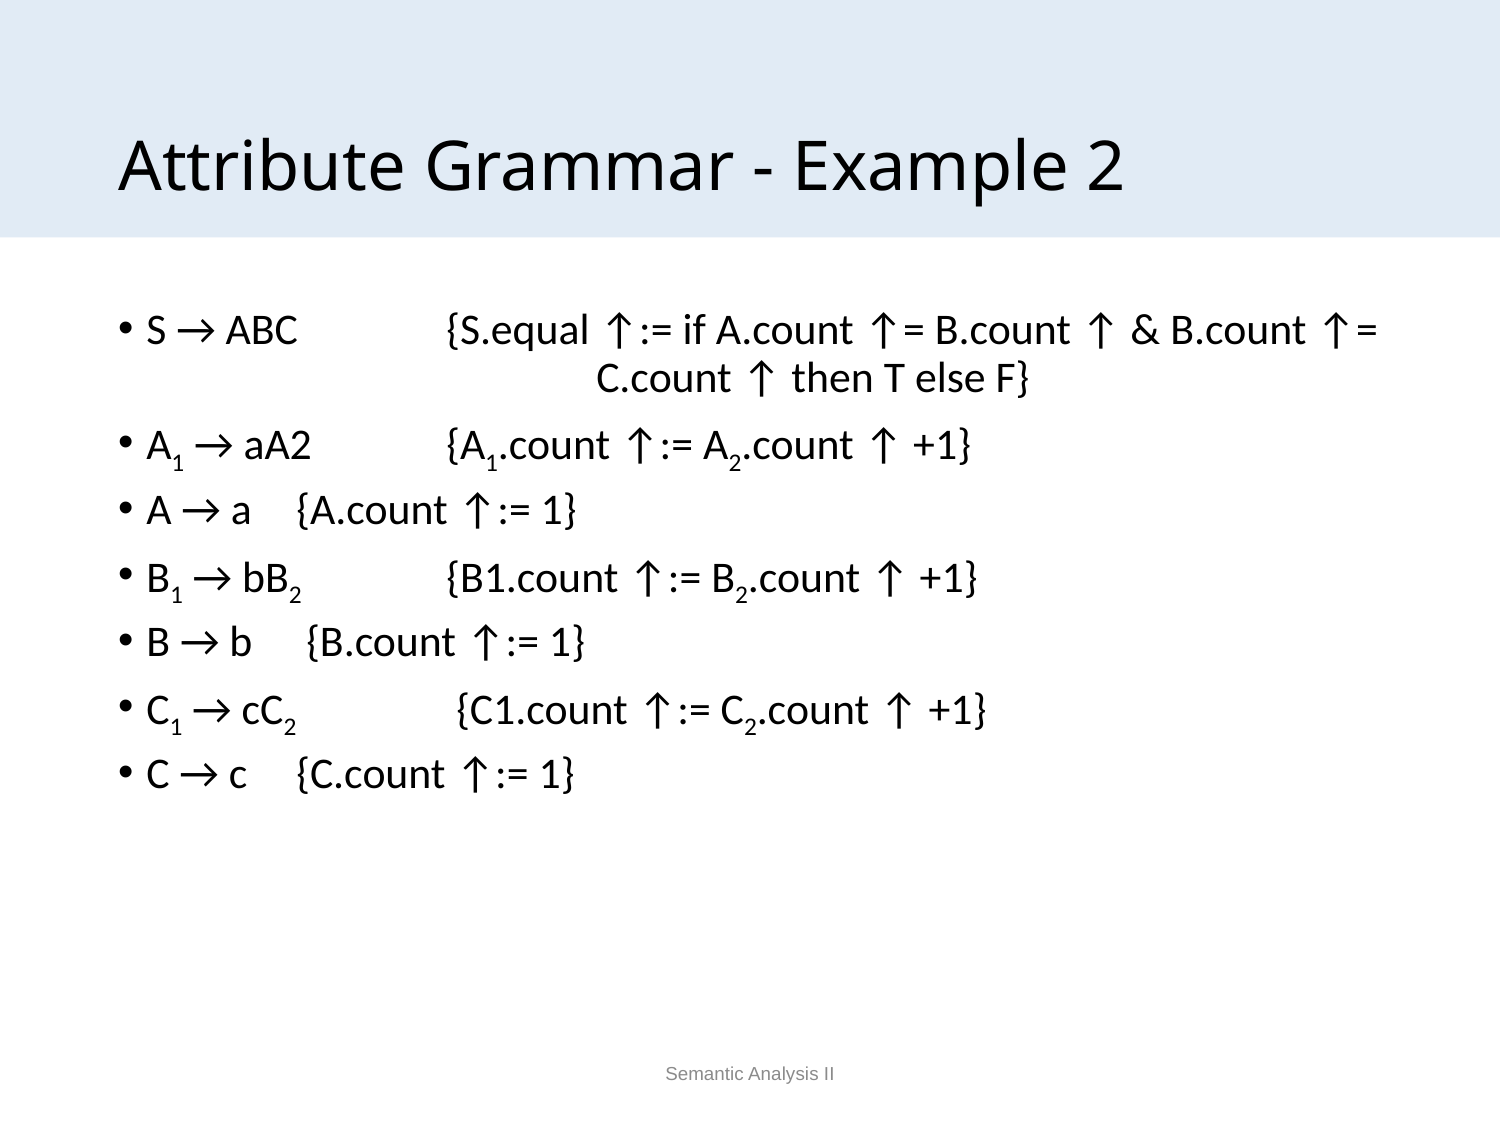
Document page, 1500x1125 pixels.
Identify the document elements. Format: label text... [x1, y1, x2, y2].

list S → ABC {S.equal ↑:= if A.count ↑= B.count ↑ & B.count ↑= C.count ↑ then T else F} A1 → aA2 {A1.count ↑:= A2.count ↑ +1} A → a {A.count ↑:= 1} B1 → bB2 {B1.count ↑:= B2.count ↑ +1} B → b {B.count ↑:= 1} C1 → cC2 {C1.count ↑:= C2.count ↑ +1} C → c {C.count ↑:= 1} [103, 299, 1397, 1014]
footer Semantic Analysis II [496, 1042, 1004, 1103]
title Attribute Grammar - Example 2 [103, 59, 1397, 278]
